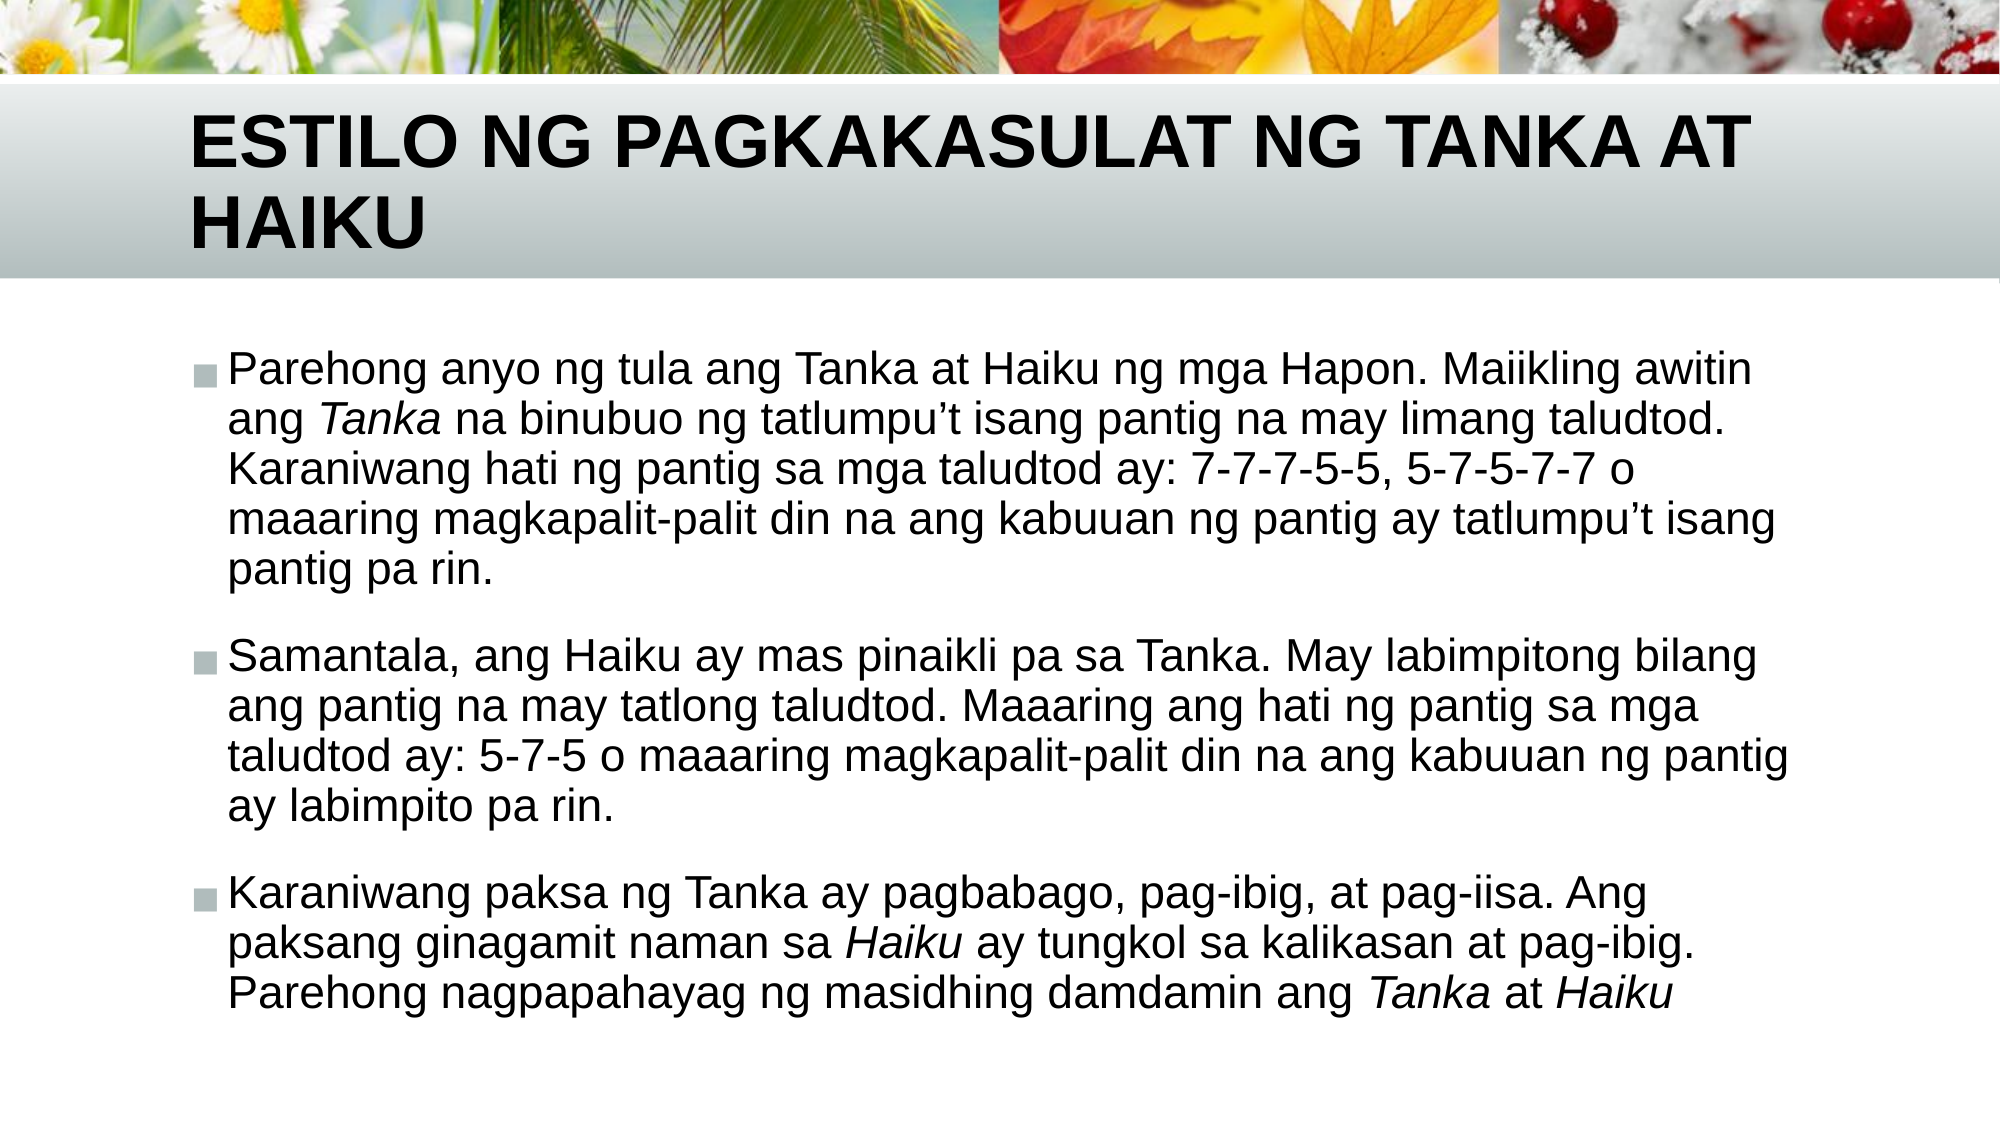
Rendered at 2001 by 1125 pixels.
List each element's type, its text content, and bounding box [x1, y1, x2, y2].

picture [0, 0, 2000, 74]
title Estilo ng Pagkakasulat ng Tanka at Haiku [174, 92, 1825, 273]
list Parehong anyo ng tula ang Tanka at Haiku ng mga Hapon. Maiikling awitin ang Tanka na binubuo ng tatlumpu’t isang pantig na may limang taludtod. Karaniwang hati ng pantig sa mga taludtod ay: 7-7-7-5-5, 5-7-5-7-7 o maaaring magkapalit-palit din na ang kabuuan ng pantig ay tatlumpu’t isang pantig pa rin. Samantala, ang Haiku ay mas pinaikli pa sa Tanka. May labimpitong bilang ang pantig na may tatlong taludtod. Maaaring ang hati ng pantig sa mga taludtod ay: 5-7-5 o maaaring magkapalit-palit din na ang kabuuan ng pantig ay labimpito pa rin. Karaniwang paksa ng Tanka ay pagbabago, pag-ibig, at pag-iisa. Ang paksang ginagamit naman sa Haiku ay tungkol sa kalikasan at pag-ibig. Parehong nagpapahayag ng masidhing damdamin ang Tanka at Haiku [174, 337, 1825, 1050]
